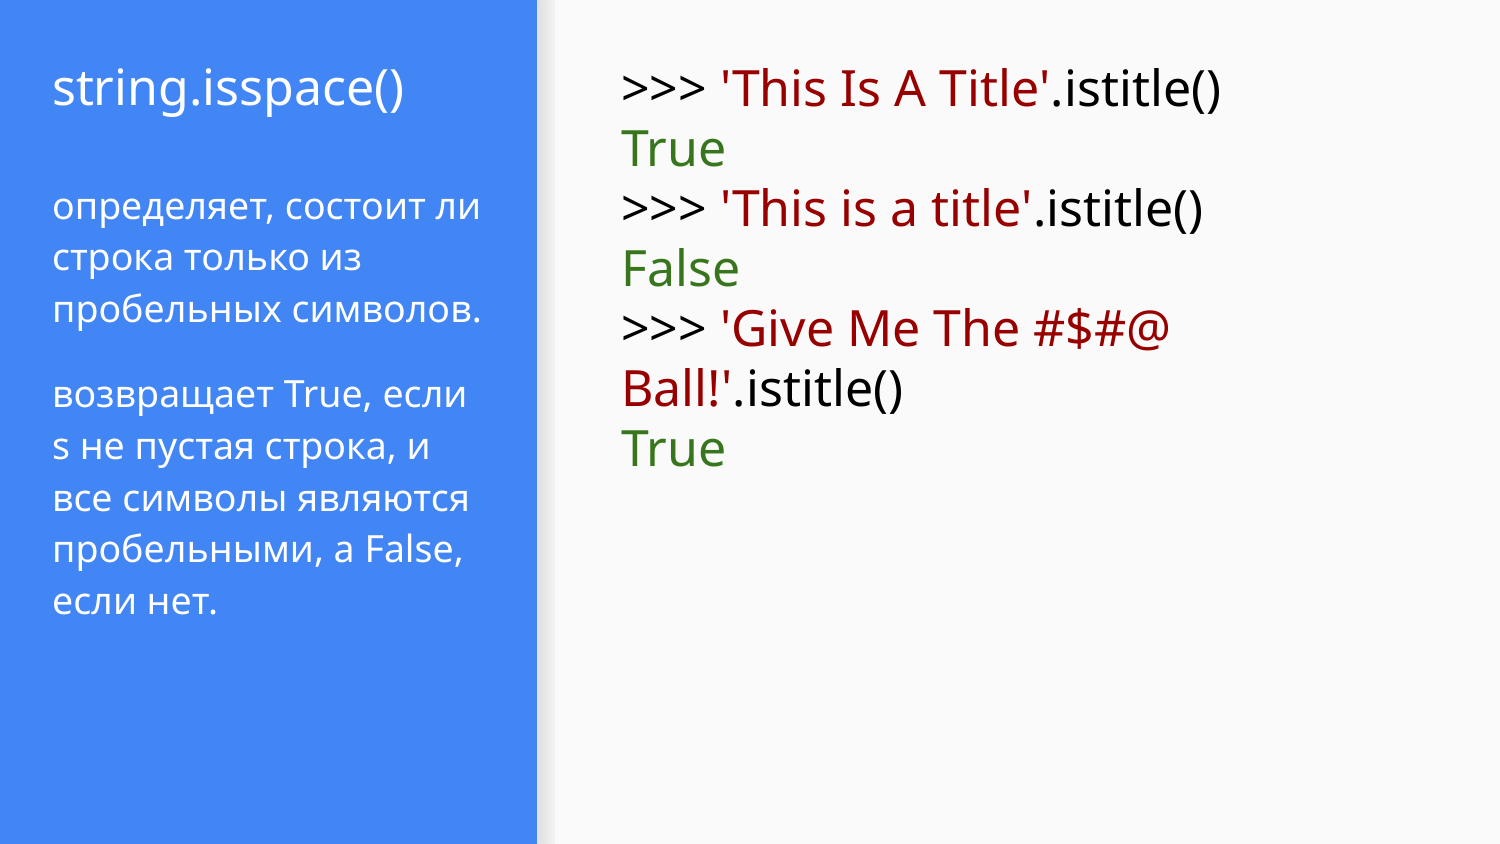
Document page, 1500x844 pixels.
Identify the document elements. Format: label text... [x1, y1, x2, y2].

title string.isspace() [37, 25, 498, 131]
text_box >>> 'This Is A Title'.istitle() True >>> 'This is a title'.istitle() False >>> 'Give Me The #$#@ Ball!'.istitle() True [606, 41, 1435, 802]
list определяет, состоит ли строка только из пробельных символов. возвращает True, если s не пустая строка, и все символы являются пробельными, а False, если нет. [37, 159, 498, 802]
